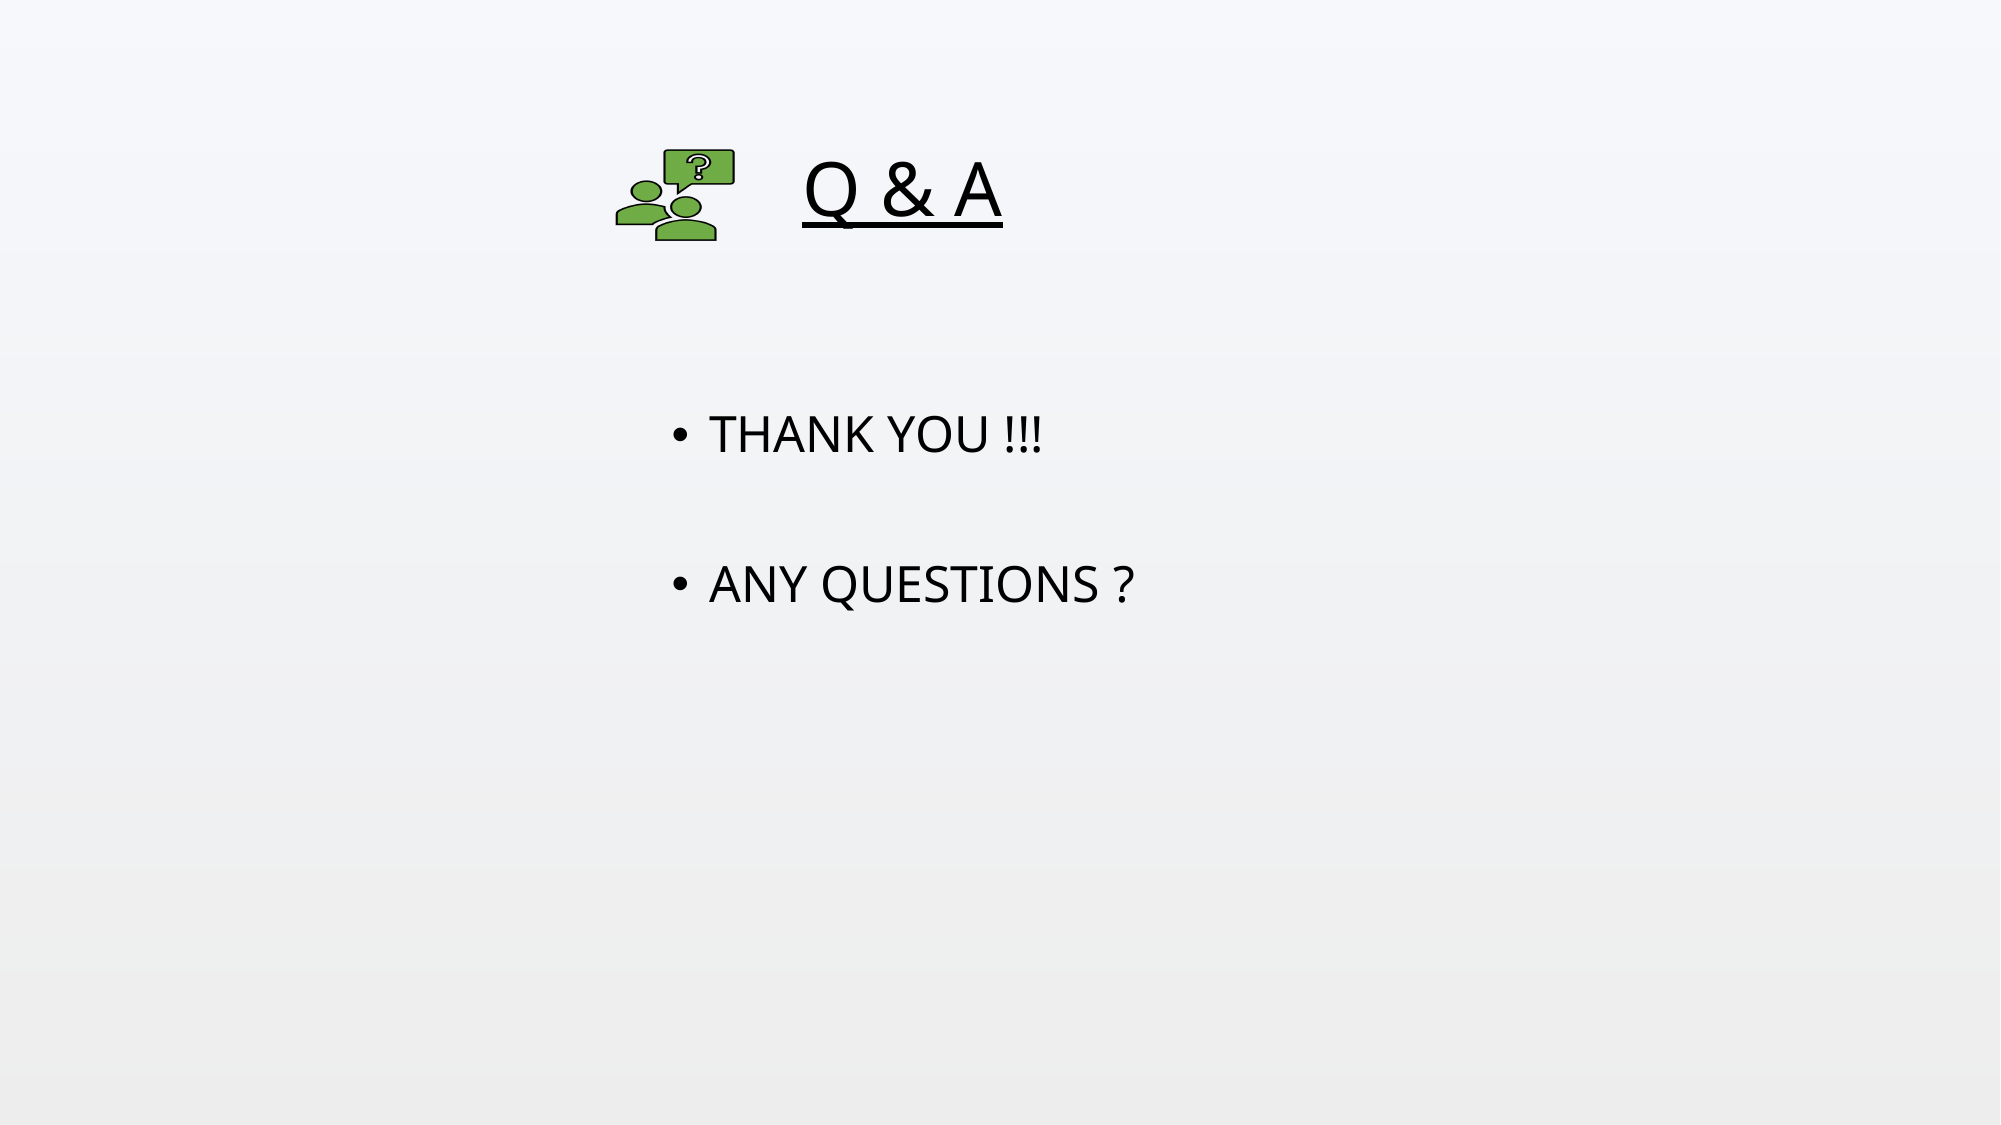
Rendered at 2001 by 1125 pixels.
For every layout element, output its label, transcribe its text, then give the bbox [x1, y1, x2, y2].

title Q & A [787, 83, 1045, 302]
list THANK YOU !!! ANY QUESTIONS ? [656, 402, 1564, 777]
picture [596, 141, 754, 249]
